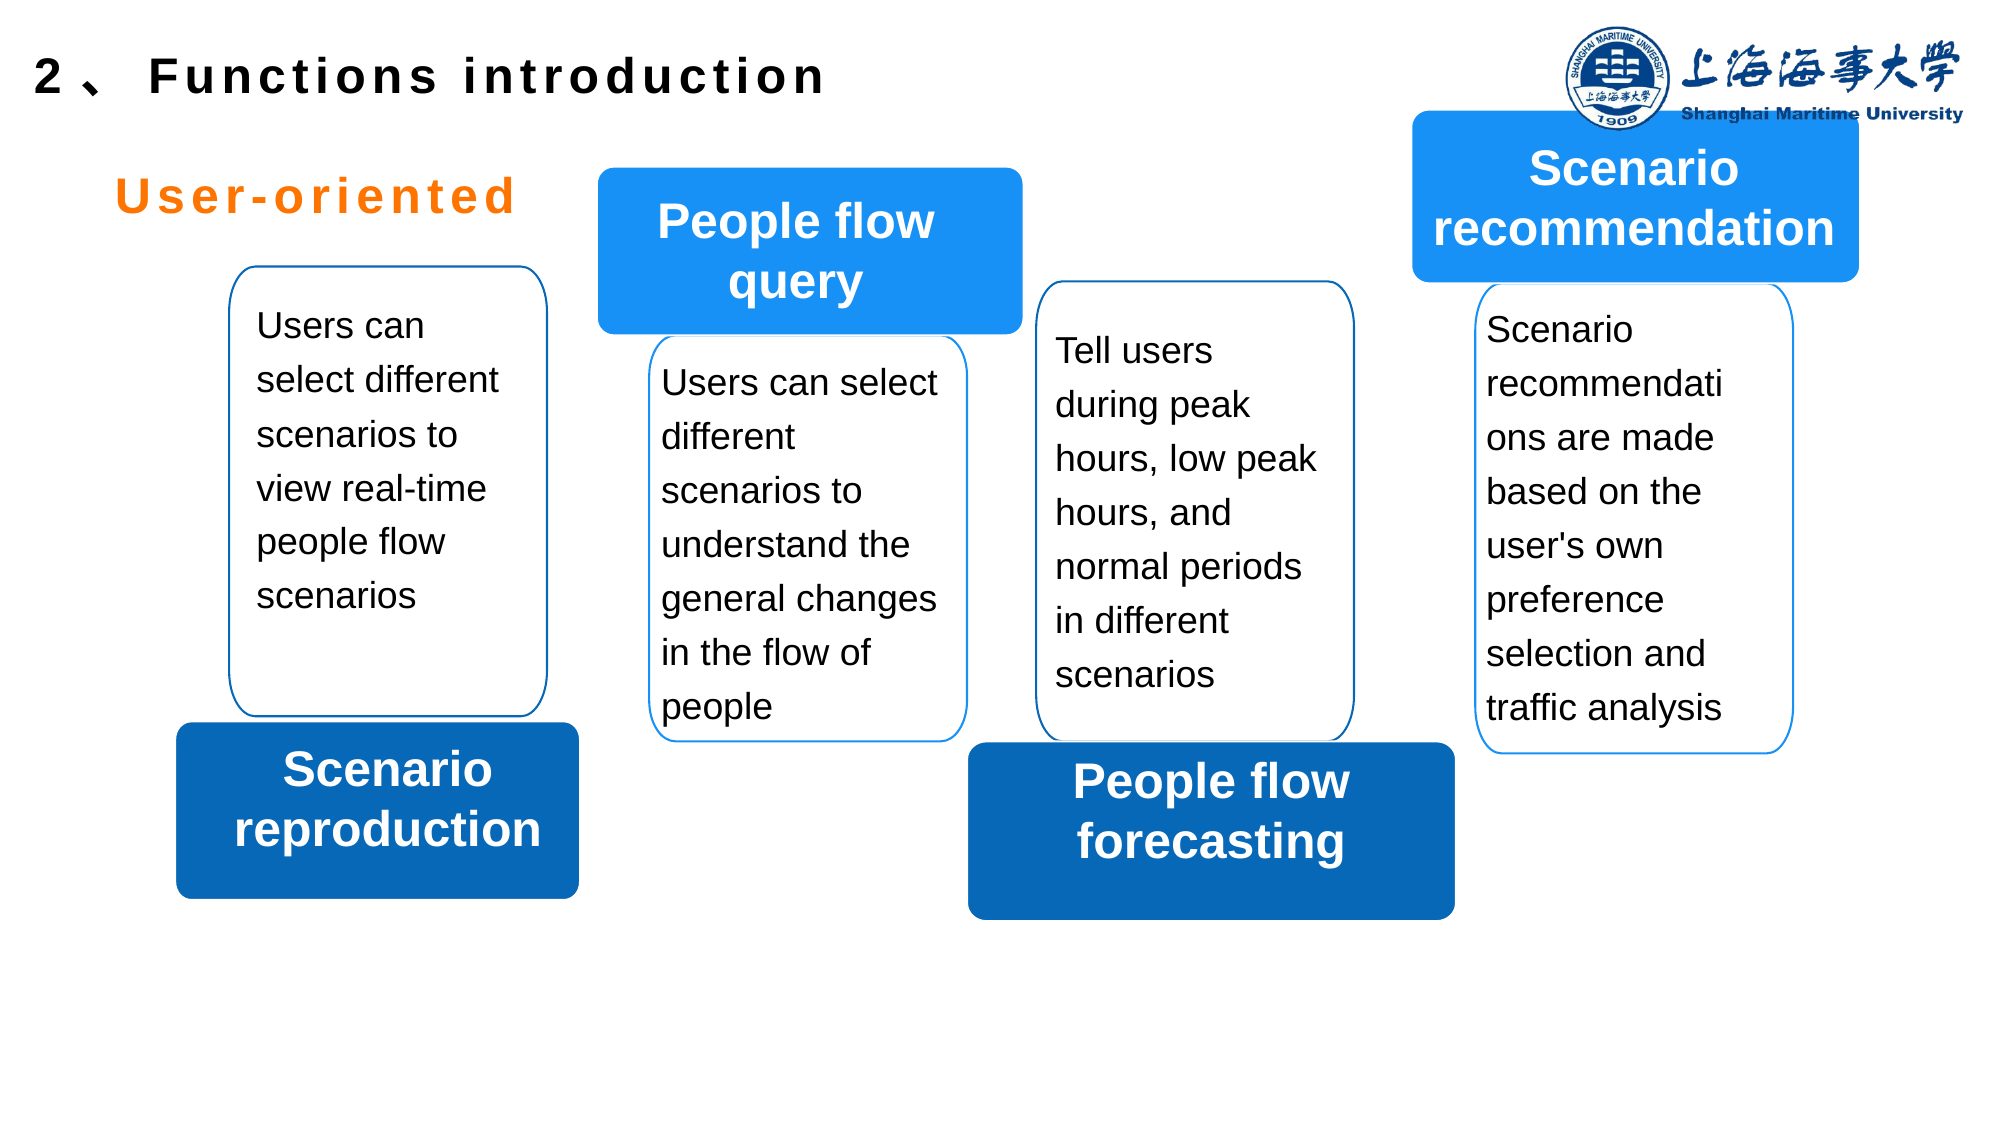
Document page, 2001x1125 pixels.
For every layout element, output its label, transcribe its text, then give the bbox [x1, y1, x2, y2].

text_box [568, 166, 1024, 336]
text_box Scenario recommendations are made based on the user's own preference selection and traffic analysis [1486, 295, 1744, 728]
text_box [965, 740, 1458, 923]
text_box Scenario reproduction [206, 728, 569, 864]
text_box [1035, 280, 1356, 740]
text_box Users can select different scenarios to view real-time people flow scenarios [256, 292, 520, 669]
text_box [1474, 285, 1795, 755]
text_box Tell users during peak hours, low peak hours, and normal periods in different scenarios [1055, 317, 1318, 695]
text_box People flow forecasting [1015, 741, 1408, 877]
picture [1557, 9, 1972, 147]
text_box [648, 337, 969, 743]
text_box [1395, 109, 1874, 284]
text_box [228, 265, 549, 718]
text_box [174, 720, 582, 902]
text_box Users can select different scenarios to understand the general changes in the flow of people [661, 349, 956, 634]
text_box 2、Functions introduction User-oriented [19, 35, 1037, 231]
